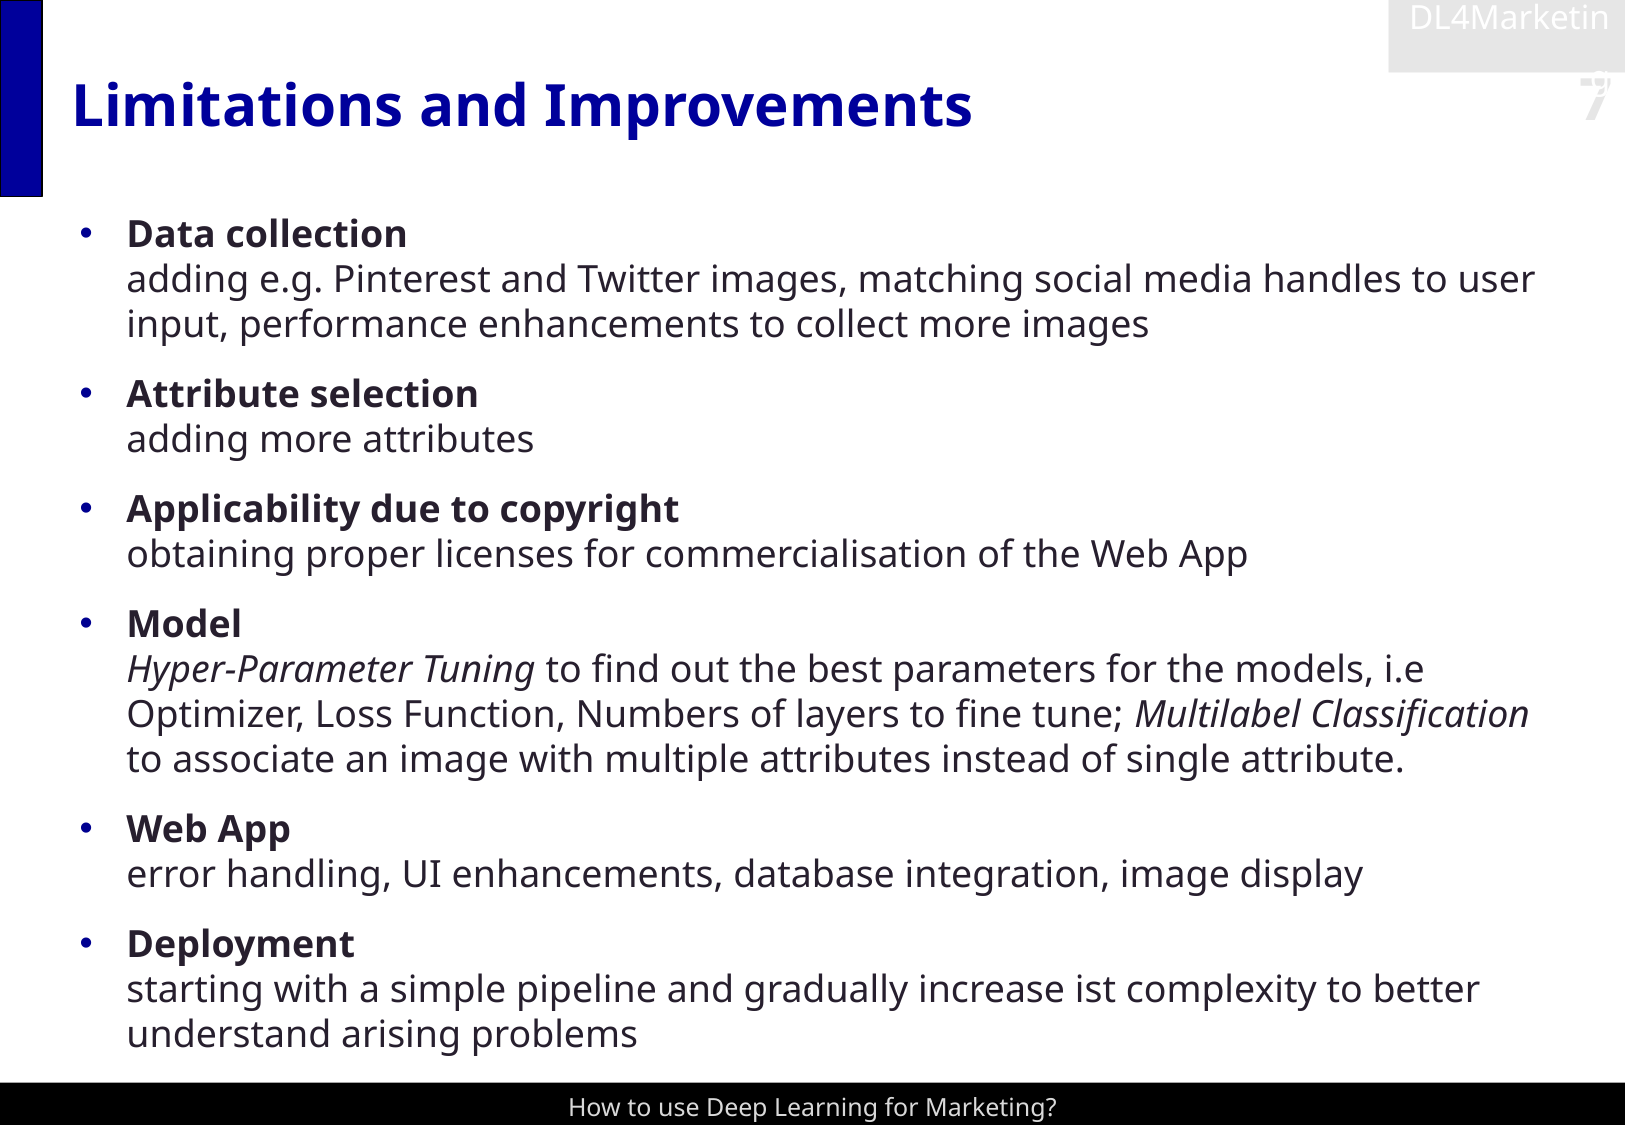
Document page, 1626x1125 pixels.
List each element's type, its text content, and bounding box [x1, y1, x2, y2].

list DL4Marketing [1388, 0, 1625, 73]
list How to use Deep Learning for Marketing? [0, 1092, 1625, 1125]
list Data collection adding e.g. Pinterest and Twitter images, matching social media handles to user input, performance enhancements to collect more images Attribute selection adding more attributes Applicability due to copyright obtaining proper licenses for commercialisation of the Web App Model Hyper-Parameter Tuning to find out the best parameters for the models, i.e Optimizer, Loss Function, Numbers of layers to fine tune; Multilabel Classification to associate an image with multiple attributes instead of single attribute. Web App error handling, UI enhancements, database integration, image display Deployment starting with a simple pipeline and gradually increase ist complexity to better understand arising problems [64, 202, 1561, 1092]
title Limitations and Improvements [56, 60, 1374, 154]
